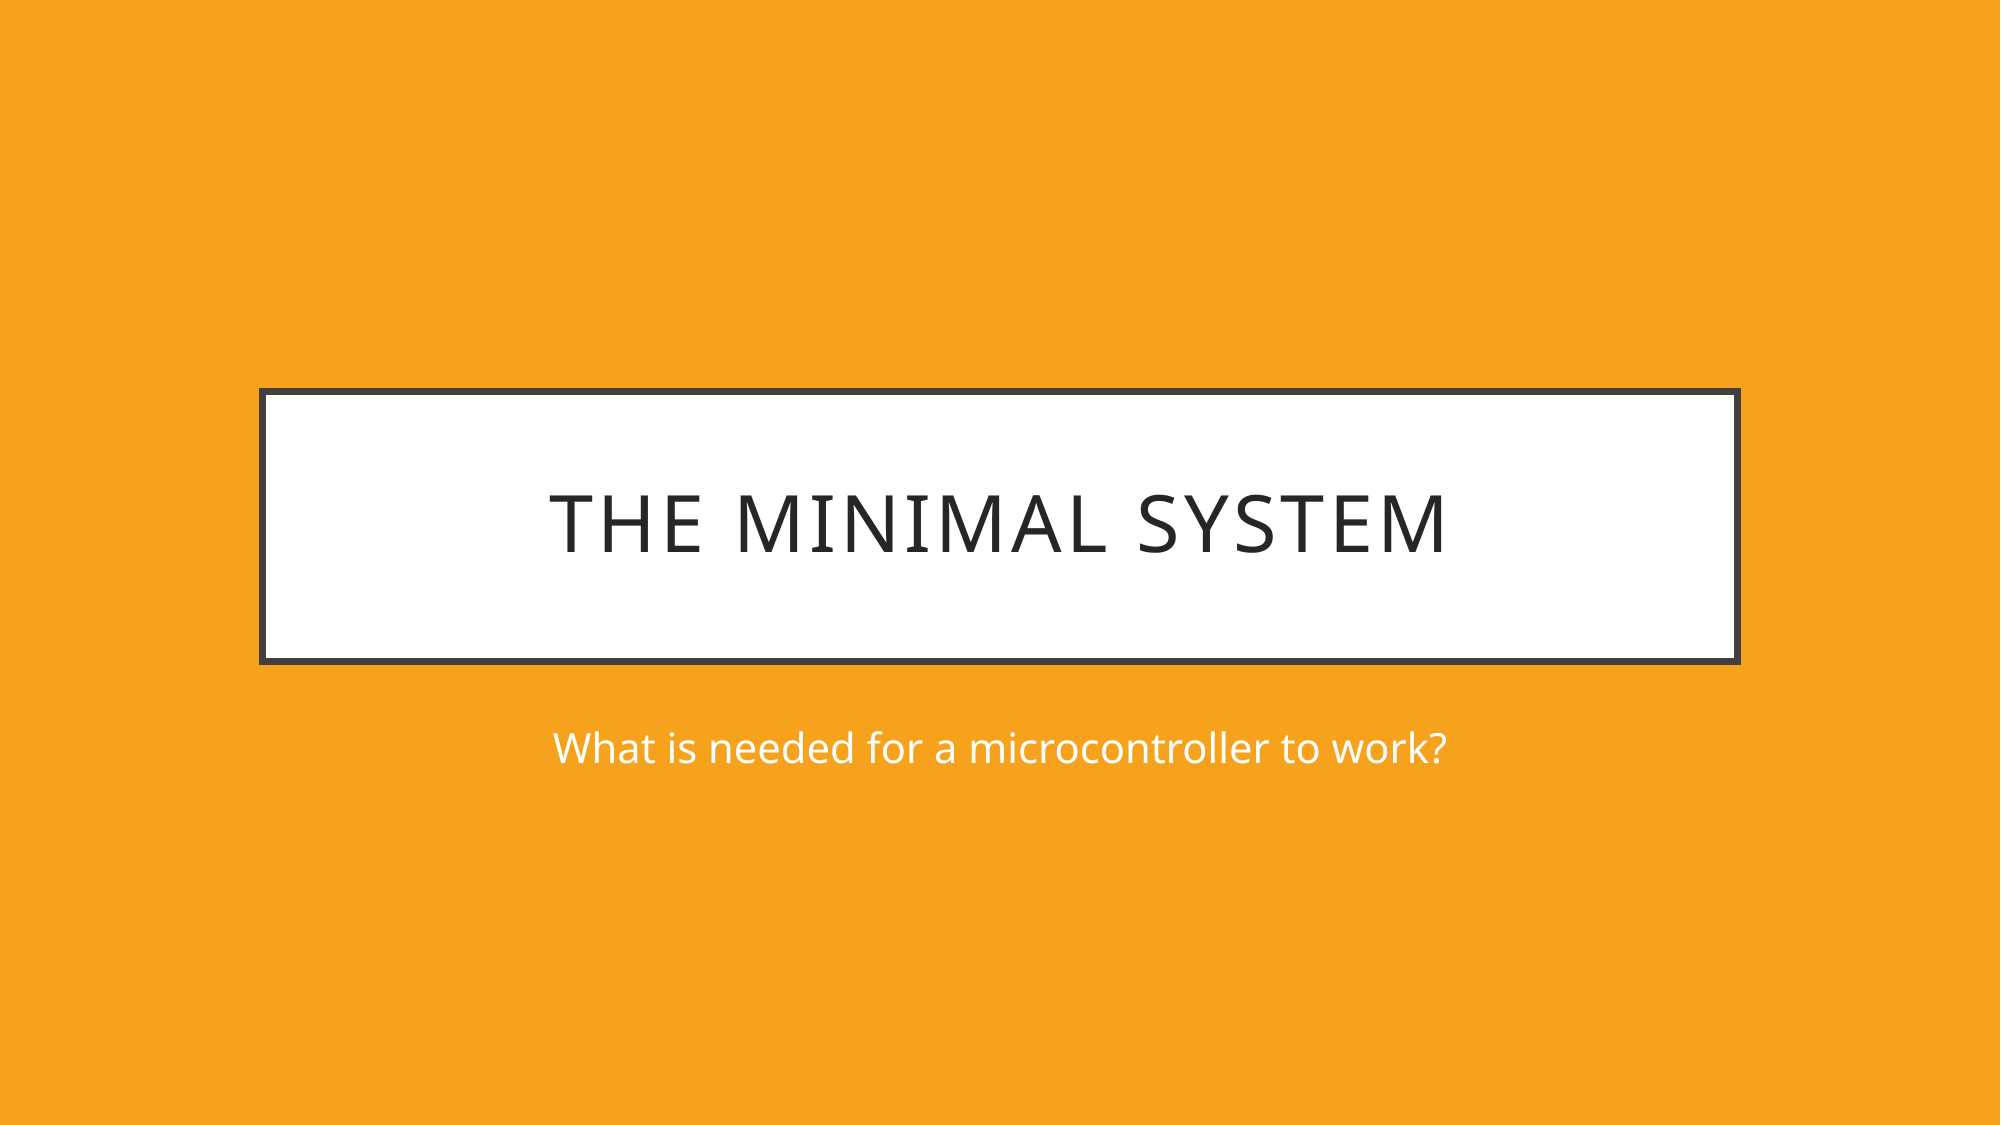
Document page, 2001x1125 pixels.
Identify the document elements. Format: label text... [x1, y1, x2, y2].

list What is needed for a microcontroller to work? [442, 713, 1558, 794]
title The minimal system [259, 388, 1741, 665]
